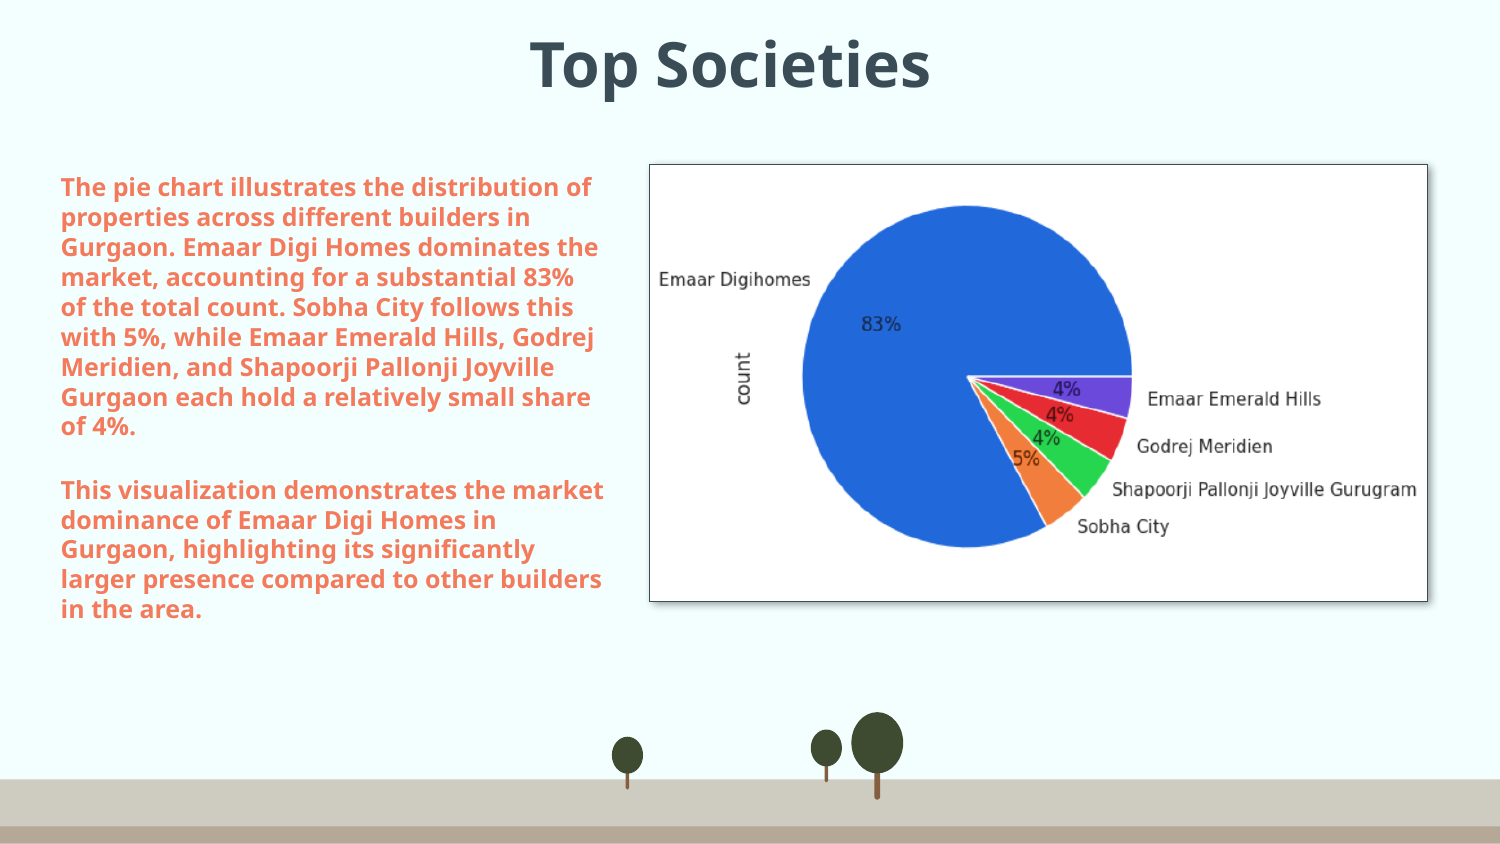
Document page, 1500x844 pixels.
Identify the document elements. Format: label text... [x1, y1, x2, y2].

text_box Top Societies [514, 18, 986, 108]
text_box The pie chart illustrates the distribution of properties across different builders in Gurgaon. Emaar Digi Homes dominates the market, accounting for a substantial 83% of the total count. Sobha City follows this with 5%, while Emaar Emerald Hills, Godrej Meridien, and Shapoorji Pallonji Joyville Gurgaon each hold a relatively small share of 4%. This visualization demonstrates the market dominance of Emaar Digi Homes in Gurgaon, highlighting its significantly larger presence compared to other builders in the area. [45, 163, 622, 632]
picture [649, 163, 1428, 602]
